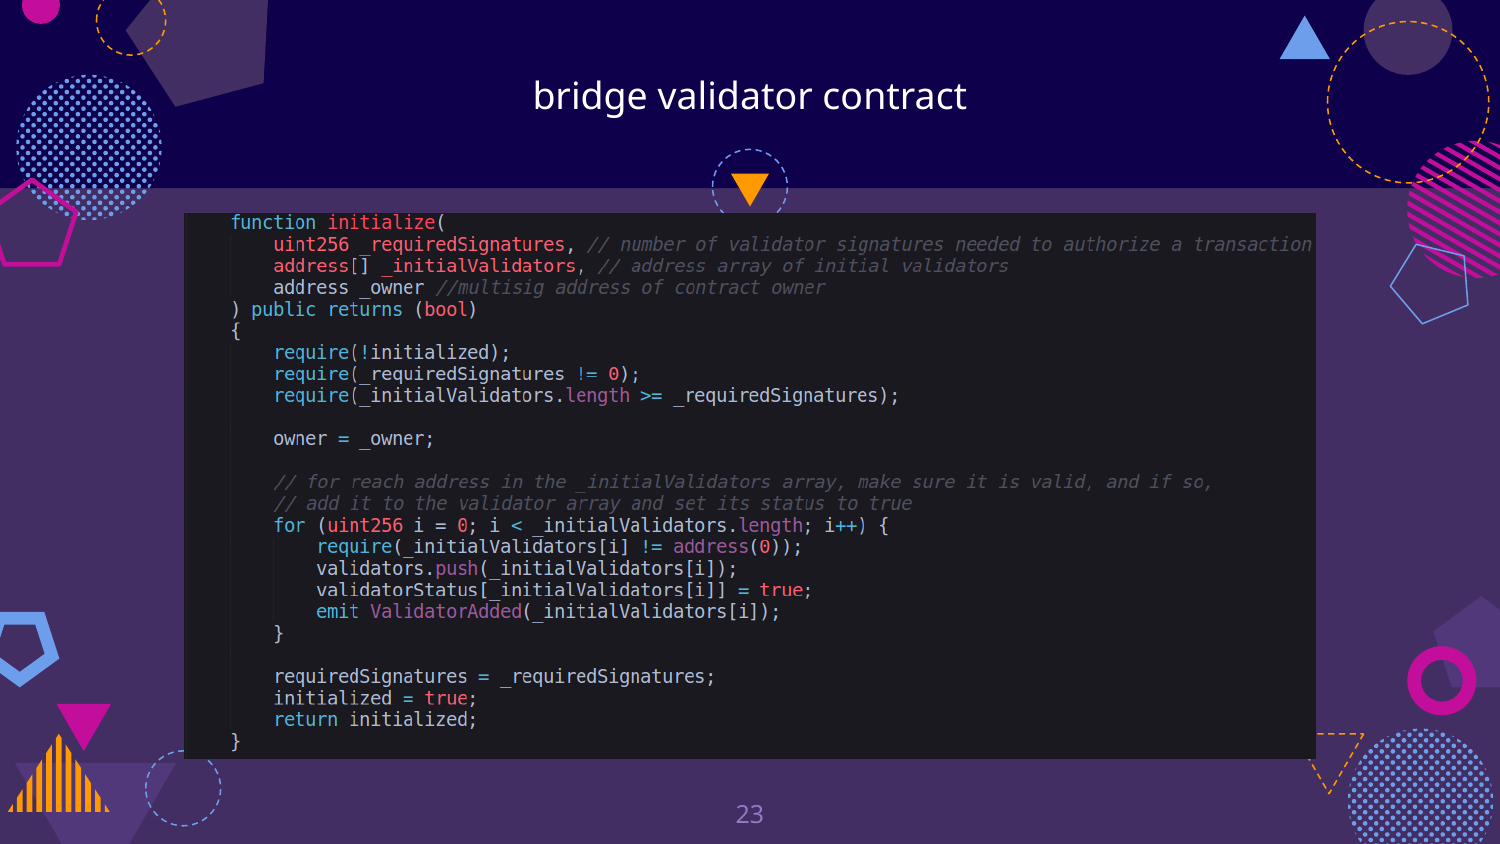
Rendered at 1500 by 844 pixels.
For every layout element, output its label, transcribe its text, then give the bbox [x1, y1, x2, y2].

picture [184, 213, 1316, 760]
text_box [374, 0, 1340, 39]
slide_number ‹#› [705, 783, 795, 844]
title bridge validator contract [335, 0, 1165, 189]
